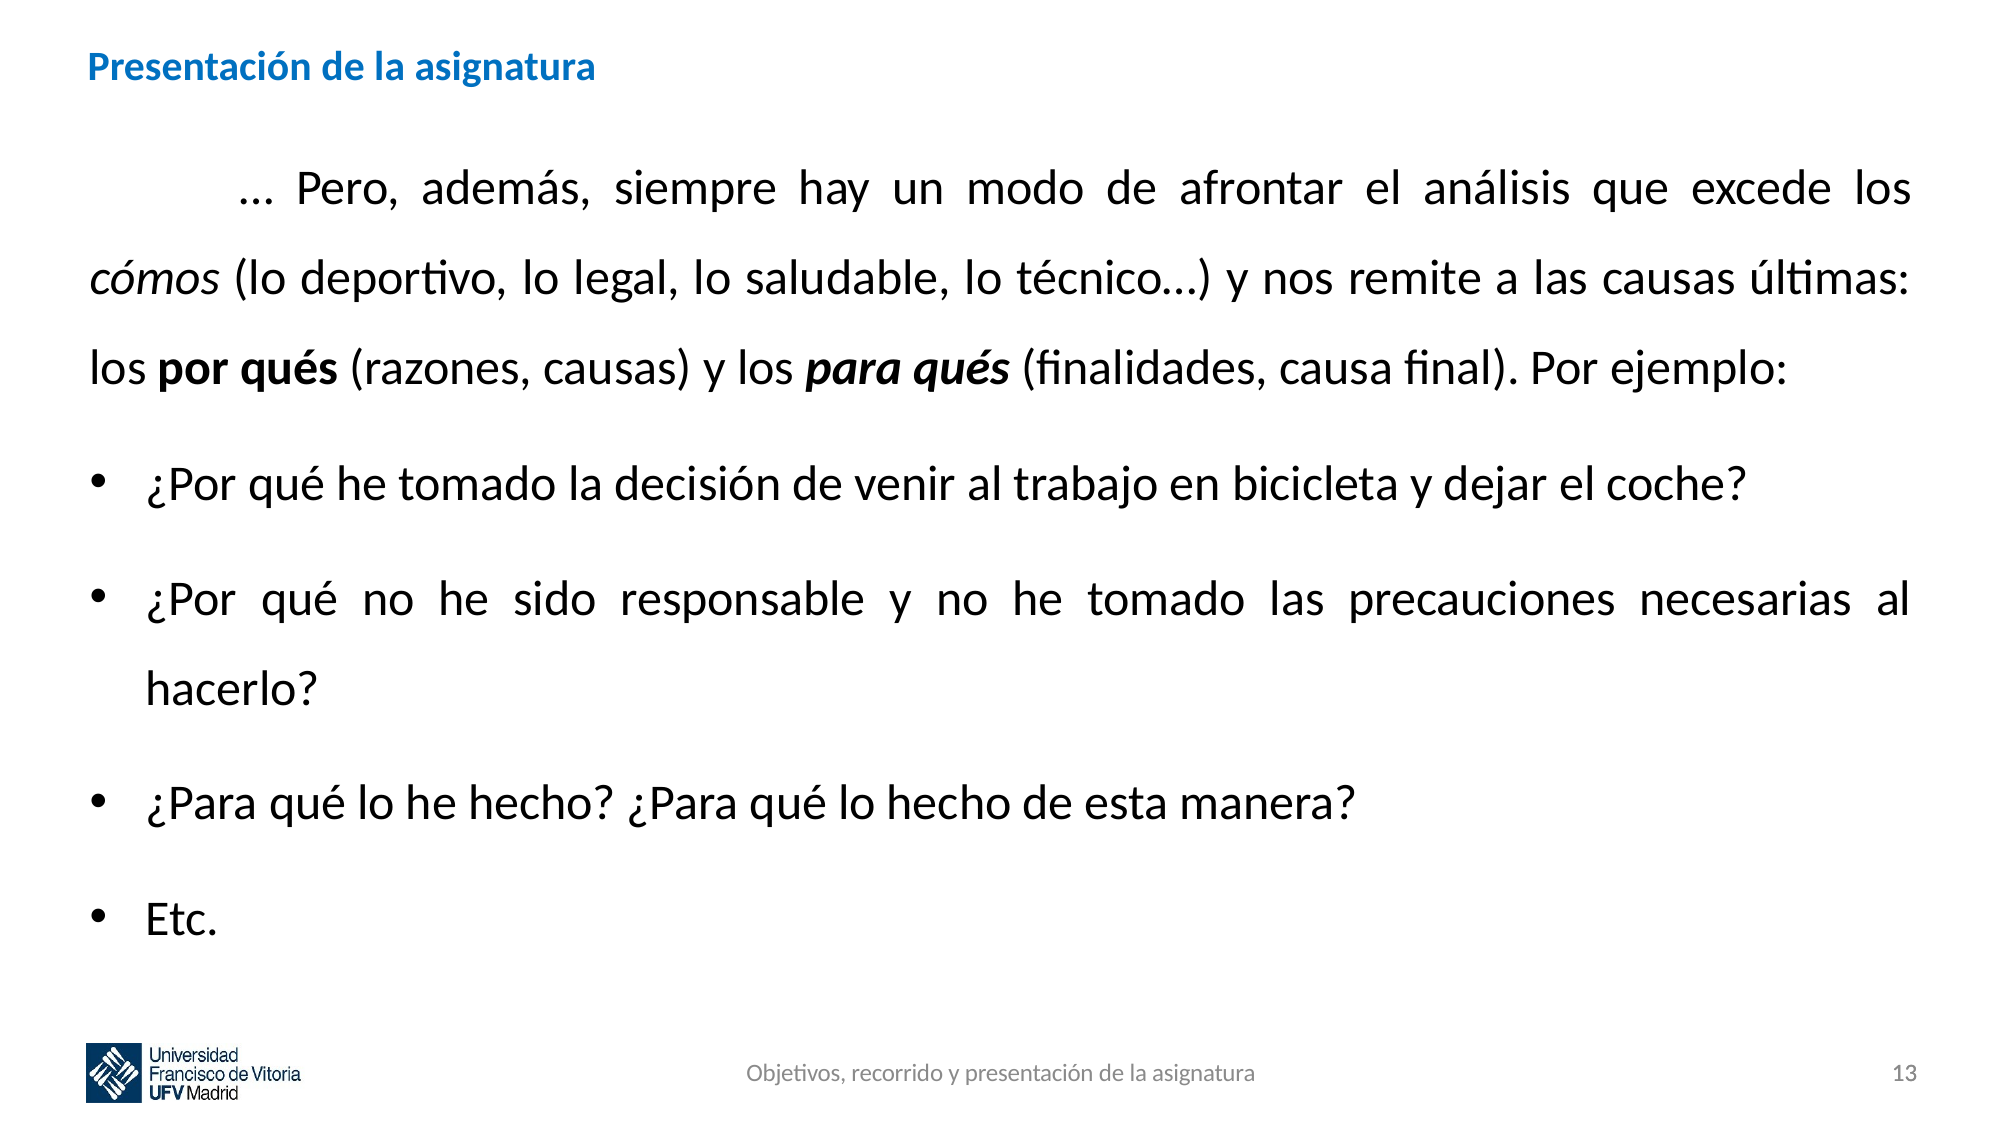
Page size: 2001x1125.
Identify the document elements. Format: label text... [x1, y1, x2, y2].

picture [86, 1043, 314, 1103]
footer Objetivos, recorrido y presentación de la asignatura [691, 1060, 1309, 1086]
title Presentación de la asignatura [87, 39, 1913, 84]
text_box … Pero, además, siempre hay un modo de afrontar el análisis que excede los cómos (lo deportivo, lo legal, lo saludable, lo técnico…) y nos remite a las causas últimas: los por qués (razones, causas) y los para qués (finalidades, causa final). Por ejemplo: ¿Por qué he tomado la decisión de venir al trabajo en bicicleta y dejar el coche? ¿Por qué no he sido responsable y no he tomado las precauciones necesarias al hacerlo? ¿Para qué lo he hecho? ¿Para qué lo hecho de esta manera? Etc. [87, 124, 1913, 945]
